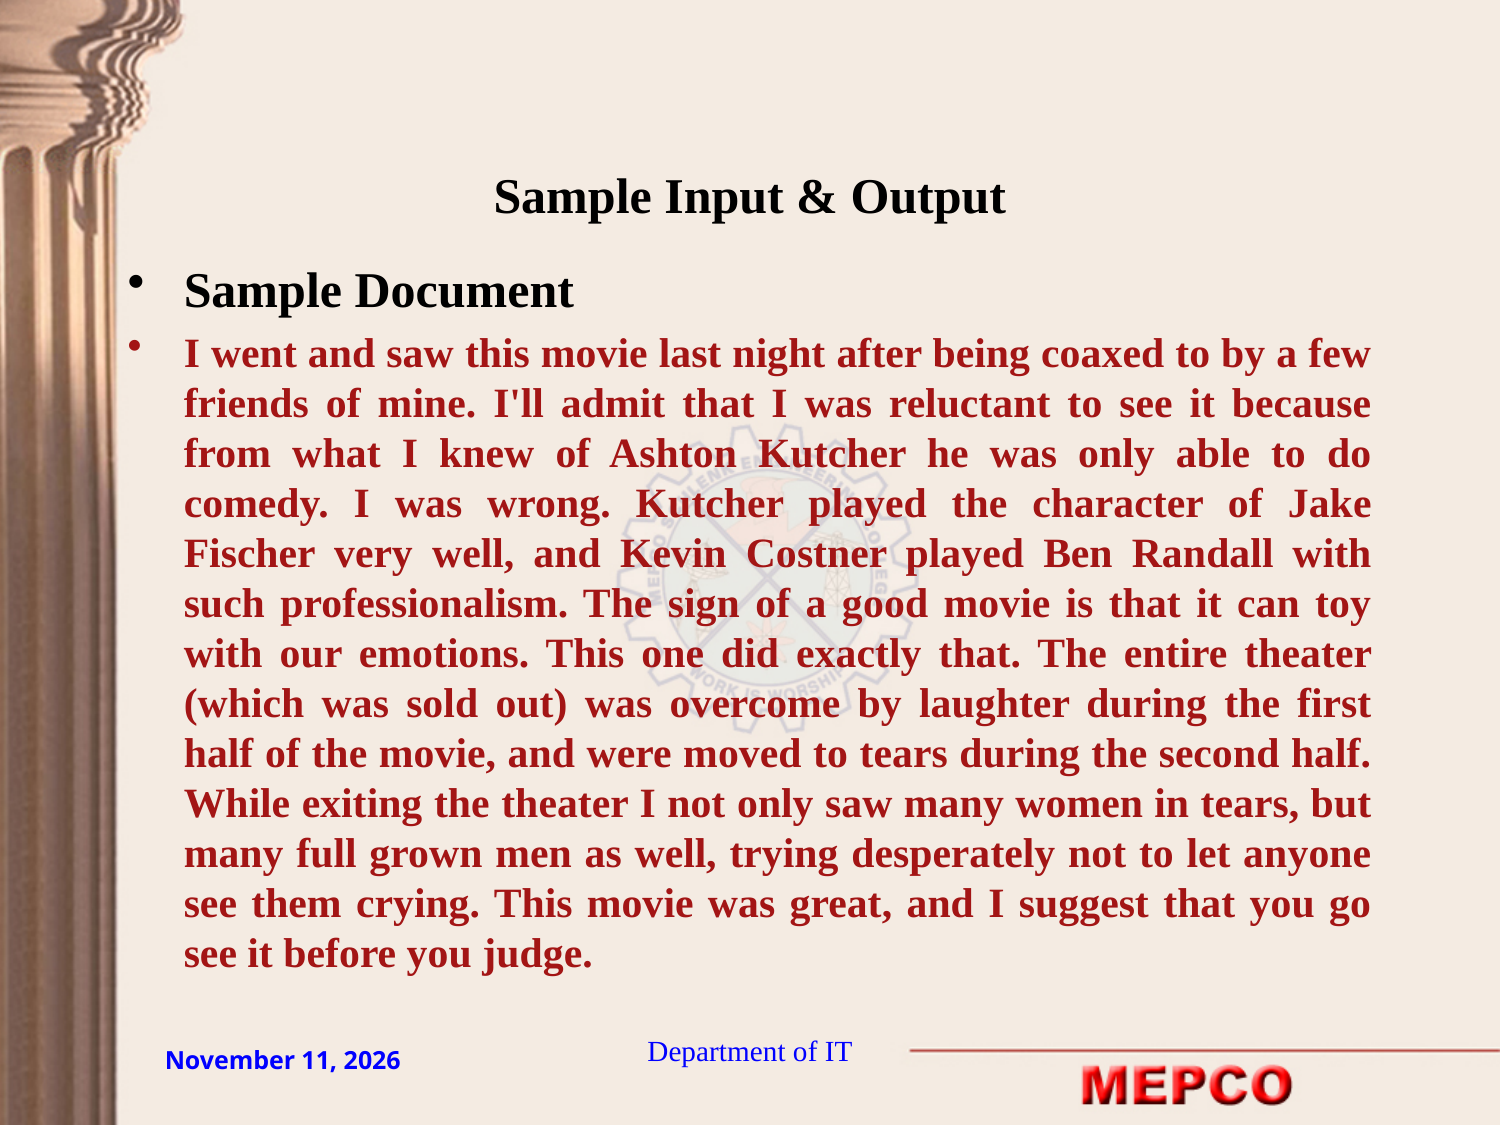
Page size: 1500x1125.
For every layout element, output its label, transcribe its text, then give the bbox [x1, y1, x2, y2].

title Sample Input & Output [112, 99, 1388, 249]
picture [0, 0, 1500, 1125]
footer Department of IT [512, 1024, 988, 1101]
list Sample Document I went and saw this movie last night after being coaxed to by a few friends of mine. I'll admit that I was reluctant to see it because from what I knew of Ashton Kutcher he was only able to do comedy. I was wrong. Kutcher played the character of Jake Fischer very well, and Kevin Costner played Ben Randall with such professionalism. The sign of a good movie is that it can toy with our emotions. This one did exactly that. The entire theater (which was sold out) was overcome by laughter during the first half of the movie, and were moved to tears during the second half. While exiting the theater I not only saw many women in tears, but many full grown men as well, trying desperately not to let anyone see them crying. This movie was great, and I suggest that you go see it before you judge. [112, 249, 1388, 1000]
